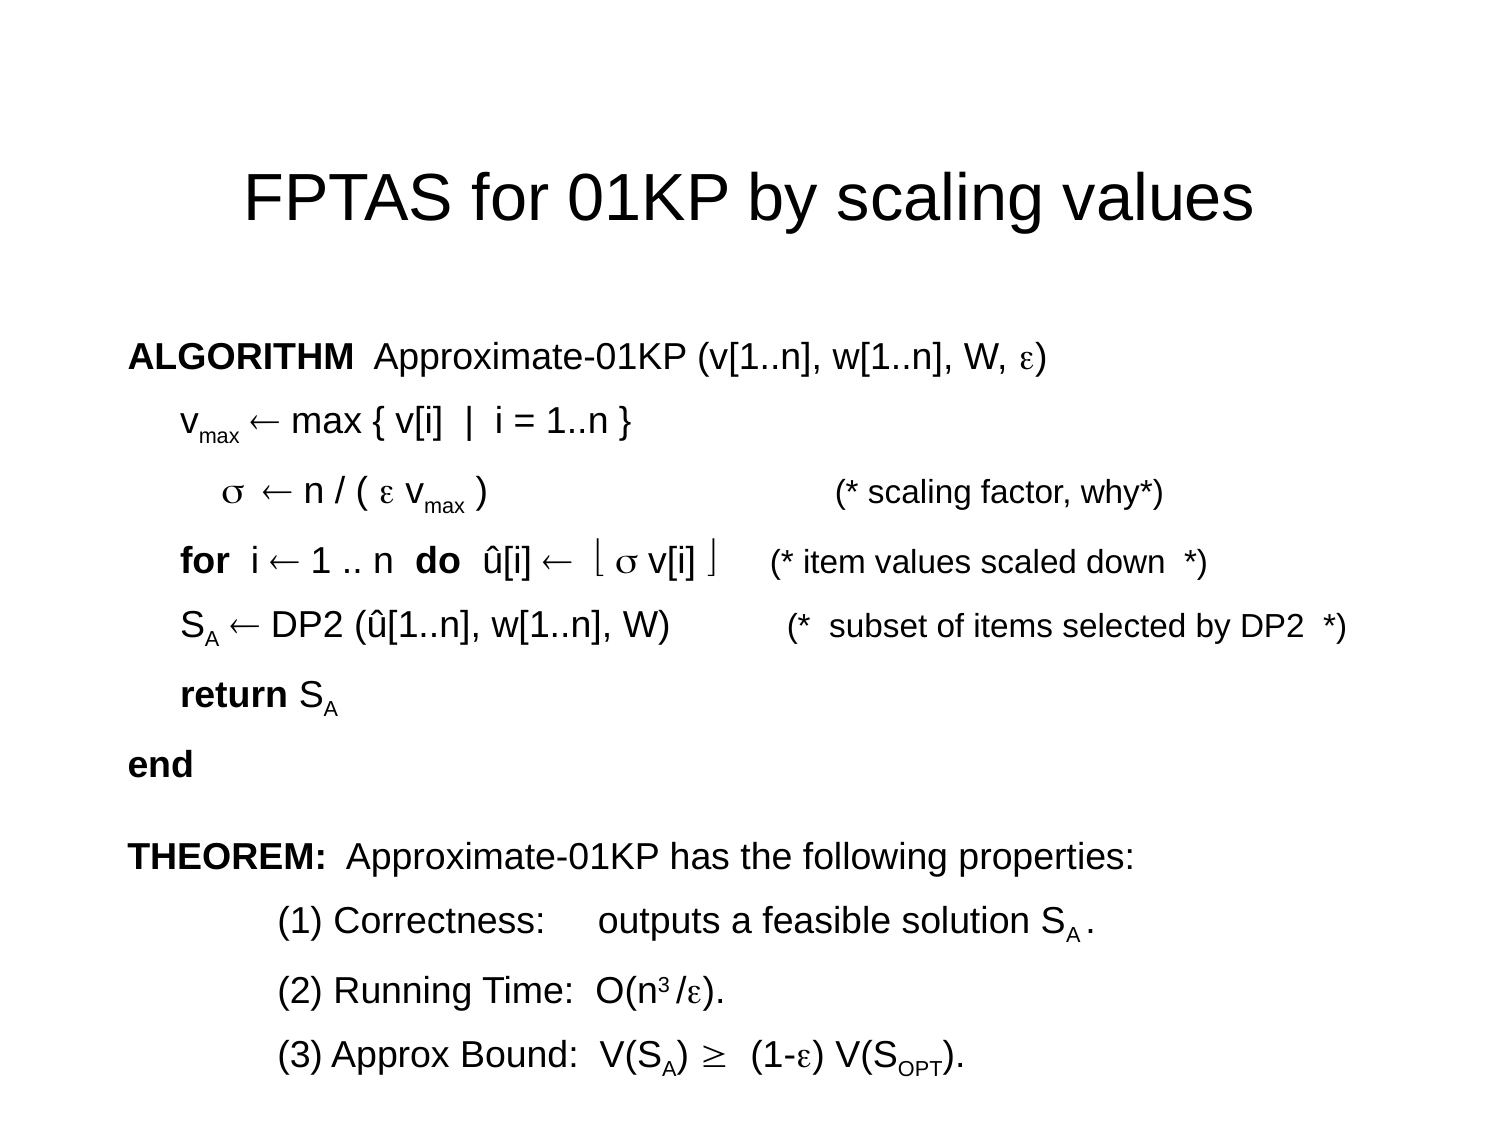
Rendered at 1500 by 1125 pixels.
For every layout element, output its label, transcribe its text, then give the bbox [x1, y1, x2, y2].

list ALGORITHM Approximate-01KP (v[1..n], w[1..n], W, e) vmax  max { v[i] | i = 1..n } s  n / ( e vmax ) (* scaling factor, why*) for i  1 .. n do û[i]   s v[i]  (* item values scaled down *) SA  DP2 (û[1..n], w[1..n], W) (* subset of items selected by DP2 *) return SA end [112, 324, 1388, 824]
text_box THEOREM: Approximate-01KP has the following properties: (1) Correctness: outputs a feasible solution SA . (2) Running Time: O(n3 /e). (3) Approx Bound: V(SA)  (1-e) V(SOPT). [112, 824, 1388, 1125]
title FPTAS for 01KP by scaling values [112, 99, 1388, 288]
